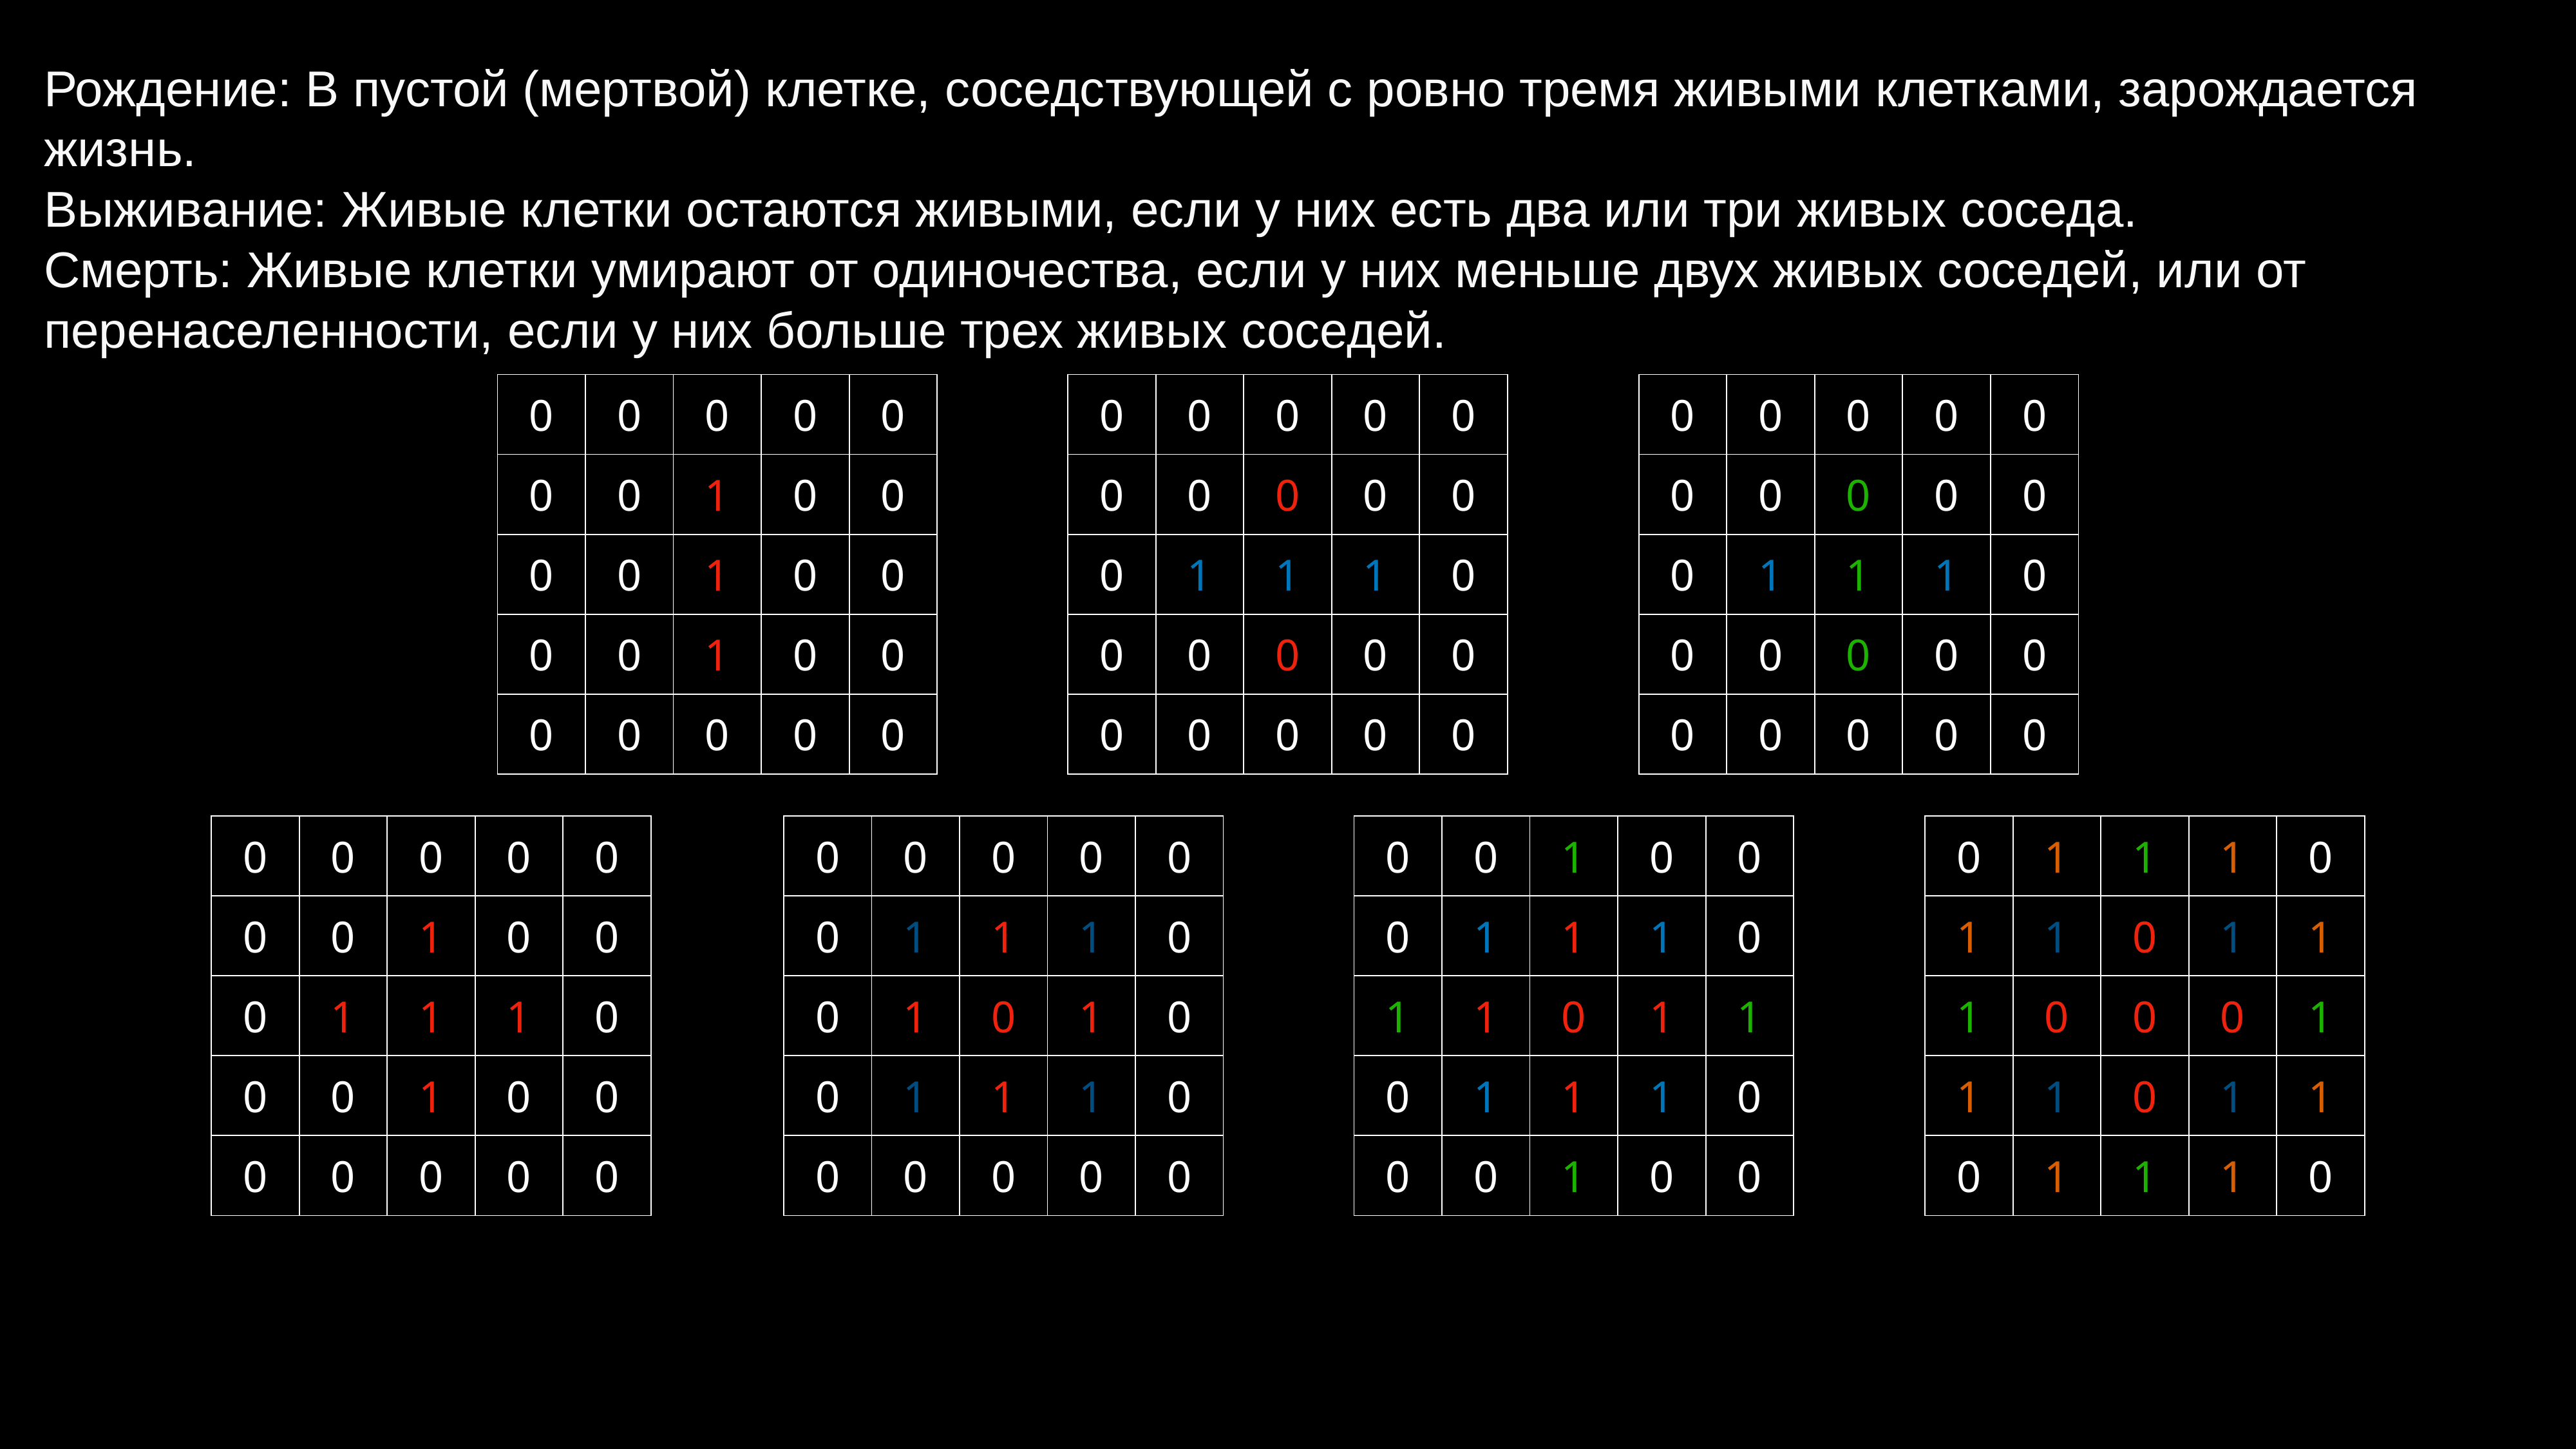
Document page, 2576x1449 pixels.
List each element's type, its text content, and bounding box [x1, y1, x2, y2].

table_cell 1 [388, 896, 475, 975]
table_header 0 [300, 817, 386, 895]
table_cell 0 [300, 1056, 386, 1135]
table_cell 0 [1136, 1056, 1223, 1135]
table_cell 0 [1244, 695, 1331, 773]
table_cell 1 [1048, 976, 1135, 1055]
table_cell 0 [1048, 1136, 1135, 1215]
table_cell 0 [1354, 1136, 1441, 1215]
table_cell 1 [1244, 535, 1331, 614]
table_cell 0 [1815, 615, 1902, 694]
table_cell 1 [960, 896, 1047, 975]
table_cell 0 [1991, 455, 2078, 534]
table_cell 0 [784, 1136, 871, 1215]
table_cell 0 [586, 695, 673, 773]
table_cell 1 [2014, 896, 2100, 975]
table_cell 0 [1707, 1056, 1793, 1135]
table_cell 0 [1068, 695, 1155, 773]
table_cell 0 [212, 1136, 299, 1215]
table_cell 0 [1157, 455, 1243, 534]
table_cell 0 [1443, 1136, 1530, 1215]
table_header 0 [1244, 375, 1331, 454]
table_cell 1 [2190, 896, 2276, 975]
table_cell 1 [1618, 1056, 1705, 1135]
table_cell 0 [1332, 455, 1419, 534]
table_header 0 [674, 375, 761, 454]
table_cell 0 [564, 896, 650, 975]
table_cell 1 [1815, 535, 1902, 614]
table_header 0 [498, 375, 585, 454]
table_header 0 [564, 817, 650, 895]
table_header 0 [1157, 375, 1243, 454]
table_header 0 [1640, 375, 1726, 454]
table_cell 0 [1136, 976, 1223, 1055]
table_cell 0 [586, 535, 673, 614]
table_cell 1 [872, 976, 959, 1055]
table_cell 1 [2190, 1056, 2276, 1135]
table_header 0 [1354, 817, 1441, 895]
table_cell 0 [850, 615, 936, 694]
table_cell 0 [1903, 455, 1990, 534]
table_cell 1 [1618, 976, 1705, 1055]
table_cell 0 [1420, 455, 1507, 534]
table_header 0 [784, 817, 871, 895]
table_cell 0 [1068, 455, 1155, 534]
table_cell 0 [1332, 695, 1419, 773]
table_cell 0 [872, 1136, 959, 1215]
table_cell 0 [2014, 976, 2100, 1055]
table_cell 0 [1640, 615, 1726, 694]
table_cell 1 [2101, 1136, 2188, 1215]
table_cell 0 [1707, 1136, 1793, 1215]
table_cell 1 [2277, 1056, 2364, 1135]
table_cell 0 [1815, 695, 1902, 773]
table_cell 1 [674, 455, 761, 534]
table_cell 1 [1926, 1056, 2012, 1135]
table_cell 1 [1530, 896, 1617, 975]
table_cell 0 [1332, 615, 1419, 694]
table_cell 0 [1157, 695, 1243, 773]
table_cell 0 [1991, 535, 2078, 614]
table_cell 0 [2190, 976, 2276, 1055]
table_cell 1 [1157, 535, 1243, 614]
table_header 0 [872, 817, 959, 895]
table_cell 0 [960, 1136, 1047, 1215]
table_cell 0 [1991, 615, 2078, 694]
table_cell 1 [476, 976, 562, 1055]
table_cell 0 [784, 976, 871, 1055]
table_header 0 [1727, 375, 1814, 454]
table_cell 0 [1727, 615, 1814, 694]
table_cell 0 [212, 1056, 299, 1135]
table_cell 0 [1354, 1056, 1441, 1135]
table_header 0 [1068, 375, 1155, 454]
table_header 0 [2277, 817, 2364, 895]
table_cell 0 [388, 1136, 475, 1215]
table_cell 0 [1618, 1136, 1705, 1215]
table_cell 0 [850, 535, 936, 614]
table_cell 0 [1136, 896, 1223, 975]
table_cell 0 [850, 695, 936, 773]
table_cell 0 [784, 896, 871, 975]
table_cell 0 [762, 535, 849, 614]
table_cell 1 [1707, 976, 1793, 1055]
table_cell 1 [1048, 1056, 1135, 1135]
table_cell 0 [1420, 615, 1507, 694]
table_cell 0 [1991, 695, 2078, 773]
table_cell 0 [1640, 535, 1726, 614]
table_cell 0 [762, 695, 849, 773]
table_header 1 [2190, 817, 2276, 895]
table_cell 1 [1903, 535, 1990, 614]
table_cell 0 [1136, 1136, 1223, 1215]
table_cell 0 [1068, 615, 1155, 694]
table_cell 1 [1530, 1056, 1617, 1135]
table_header 0 [1136, 817, 1223, 895]
table_cell 0 [1815, 455, 1902, 534]
table_cell 0 [476, 896, 562, 975]
table_cell 0 [498, 455, 585, 534]
table_cell 1 [300, 976, 386, 1055]
table_cell 0 [498, 615, 585, 694]
table_header 0 [960, 817, 1047, 895]
table_cell 0 [300, 896, 386, 975]
table_cell 0 [498, 535, 585, 614]
table_cell 0 [1244, 615, 1331, 694]
table_cell 0 [1244, 455, 1331, 534]
table_header 0 [212, 817, 299, 895]
table_cell 0 [1903, 695, 1990, 773]
table_header 0 [850, 375, 936, 454]
table_cell 0 [586, 615, 673, 694]
table_header 0 [1443, 817, 1530, 895]
table_cell 1 [1332, 535, 1419, 614]
table_cell 0 [960, 976, 1047, 1055]
table_header 0 [476, 817, 562, 895]
table_header 0 [586, 375, 673, 454]
table_cell 0 [1530, 976, 1617, 1055]
table_cell 1 [1926, 976, 2012, 1055]
table_cell 0 [564, 1056, 650, 1135]
table_cell 0 [1727, 455, 1814, 534]
table_cell 0 [850, 455, 936, 534]
table_cell 0 [564, 976, 650, 1055]
table_cell 1 [674, 615, 761, 694]
table_cell 1 [1443, 976, 1530, 1055]
table_cell 0 [762, 615, 849, 694]
table_cell 0 [2101, 896, 2188, 975]
table_cell 1 [1354, 976, 1441, 1055]
table_header 1 [1530, 817, 1617, 895]
table_cell 0 [1157, 615, 1243, 694]
table_cell 0 [762, 455, 849, 534]
table_header 1 [2101, 817, 2188, 895]
table_cell 0 [2277, 1136, 2364, 1215]
table_cell 0 [1903, 615, 1990, 694]
table_cell 0 [1420, 535, 1507, 614]
table_header 1 [2014, 817, 2100, 895]
table_cell 0 [300, 1136, 386, 1215]
table_header 0 [1815, 375, 1902, 454]
table_cell 0 [1640, 695, 1726, 773]
table_cell 1 [1530, 1136, 1617, 1215]
table_cell 1 [388, 976, 475, 1055]
table_header 0 [762, 375, 849, 454]
table_cell 1 [2014, 1056, 2100, 1135]
table_header 0 [1991, 375, 2078, 454]
table_cell 1 [1926, 896, 2012, 975]
table_cell 0 [498, 695, 585, 773]
table_cell 1 [872, 896, 959, 975]
table_cell 1 [674, 535, 761, 614]
table_header 0 [1903, 375, 1990, 454]
table_cell 1 [1443, 896, 1530, 975]
table_cell 1 [2014, 1136, 2100, 1215]
table_cell 1 [1443, 1056, 1530, 1135]
table_cell 0 [564, 1136, 650, 1215]
table_header 0 [388, 817, 475, 895]
table_cell 1 [2190, 1136, 2276, 1215]
table_cell 1 [1618, 896, 1705, 975]
table_cell 0 [1068, 535, 1155, 614]
table_cell 0 [212, 896, 299, 975]
table_cell 0 [476, 1136, 562, 1215]
table_cell 0 [1707, 896, 1793, 975]
table_cell 0 [2101, 976, 2188, 1055]
table_header 0 [1707, 817, 1793, 895]
table_cell 1 [1048, 896, 1135, 975]
table_cell 0 [1640, 455, 1726, 534]
table_header 0 [1048, 817, 1135, 895]
table_cell 0 [1727, 695, 1814, 773]
table_cell 0 [1926, 1136, 2012, 1215]
table_cell 1 [388, 1056, 475, 1135]
table_cell 1 [2277, 976, 2364, 1055]
table_cell 0 [784, 1056, 871, 1135]
table_cell 0 [212, 976, 299, 1055]
table_cell 1 [1727, 535, 1814, 614]
table_header 0 [1332, 375, 1419, 454]
text_box Рождение: В пустой (мертвой) клетке, соседствующей с ровно тремя живыми клетками, зарождается жизнь. Выживание: Живые клетки остаются живыми, если у них есть два или три живых соседа. Смерть: Живые клетки умирают от одиночества, если у них меньше двух живых соседей, или от перенаселенности, если у них больше трех живых соседей. [38, 50, 2538, 363]
table_cell 0 [586, 455, 673, 534]
table_cell 1 [2277, 896, 2364, 975]
table_header 0 [1420, 375, 1507, 454]
table_cell 0 [1420, 695, 1507, 773]
table_header 0 [1618, 817, 1705, 895]
table_cell 0 [476, 1056, 562, 1135]
table_cell 1 [872, 1056, 959, 1135]
table_cell 0 [674, 695, 761, 773]
table_header 0 [1926, 817, 2012, 895]
table_cell 1 [960, 1056, 1047, 1135]
table_cell 0 [2101, 1056, 2188, 1135]
table_cell 0 [1354, 896, 1441, 975]
